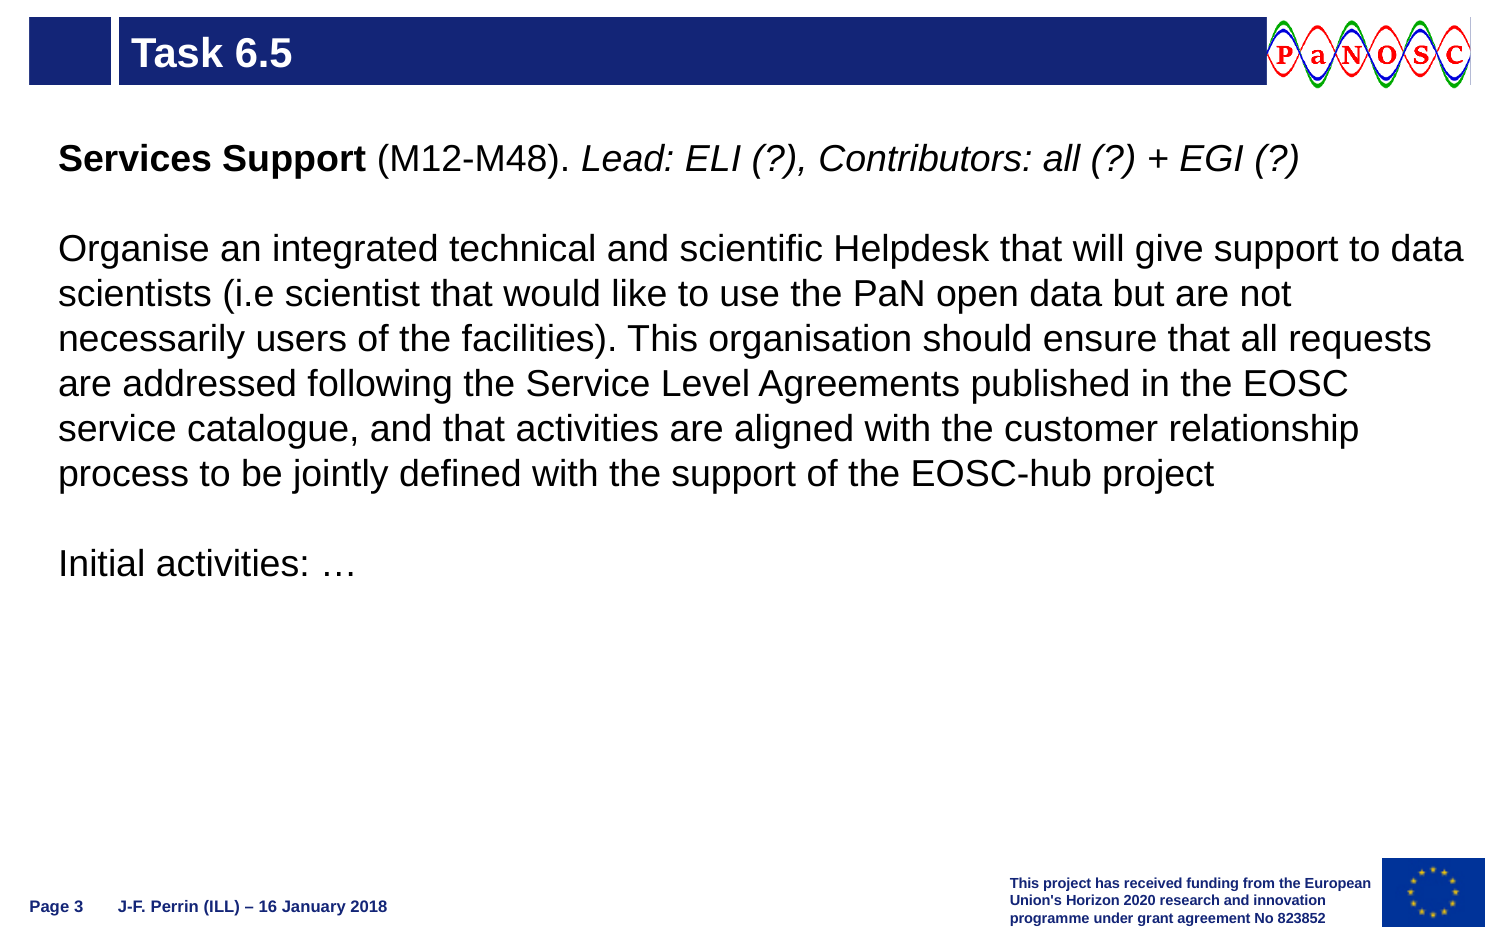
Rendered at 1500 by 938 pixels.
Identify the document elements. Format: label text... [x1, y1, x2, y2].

text_box This project has received funding from the European Union's Horizon 2020 research and innovation programme under grant agreement No 823852 [1009, 858, 1380, 927]
picture [1210, 848, 1500, 938]
text_box Services Support (M12-M48). Lead: ELI (?), Contributors: all (?) + EGI (?) Organise an integrated technical and scientific Helpdesk that will give support to data scientists (i.e scientist that would like to use the PaN open data but are not necessarily users of the facilities). This organisation should ensure that all requests are addressed following the Service Level Agreements published in the EOSC service catalogue, and that activities are aligned with the customer relationship process to be jointly defined with the support of the EOSC-hub project Initial activities: … [43, 126, 1485, 771]
picture [1266, 16, 1471, 92]
footer J-F. Perrin (ILL) – 16 January 2018 [117, 886, 1009, 916]
text_box Task 6.5 [119, 17, 1264, 85]
slide_number Page 3 [29, 886, 98, 916]
